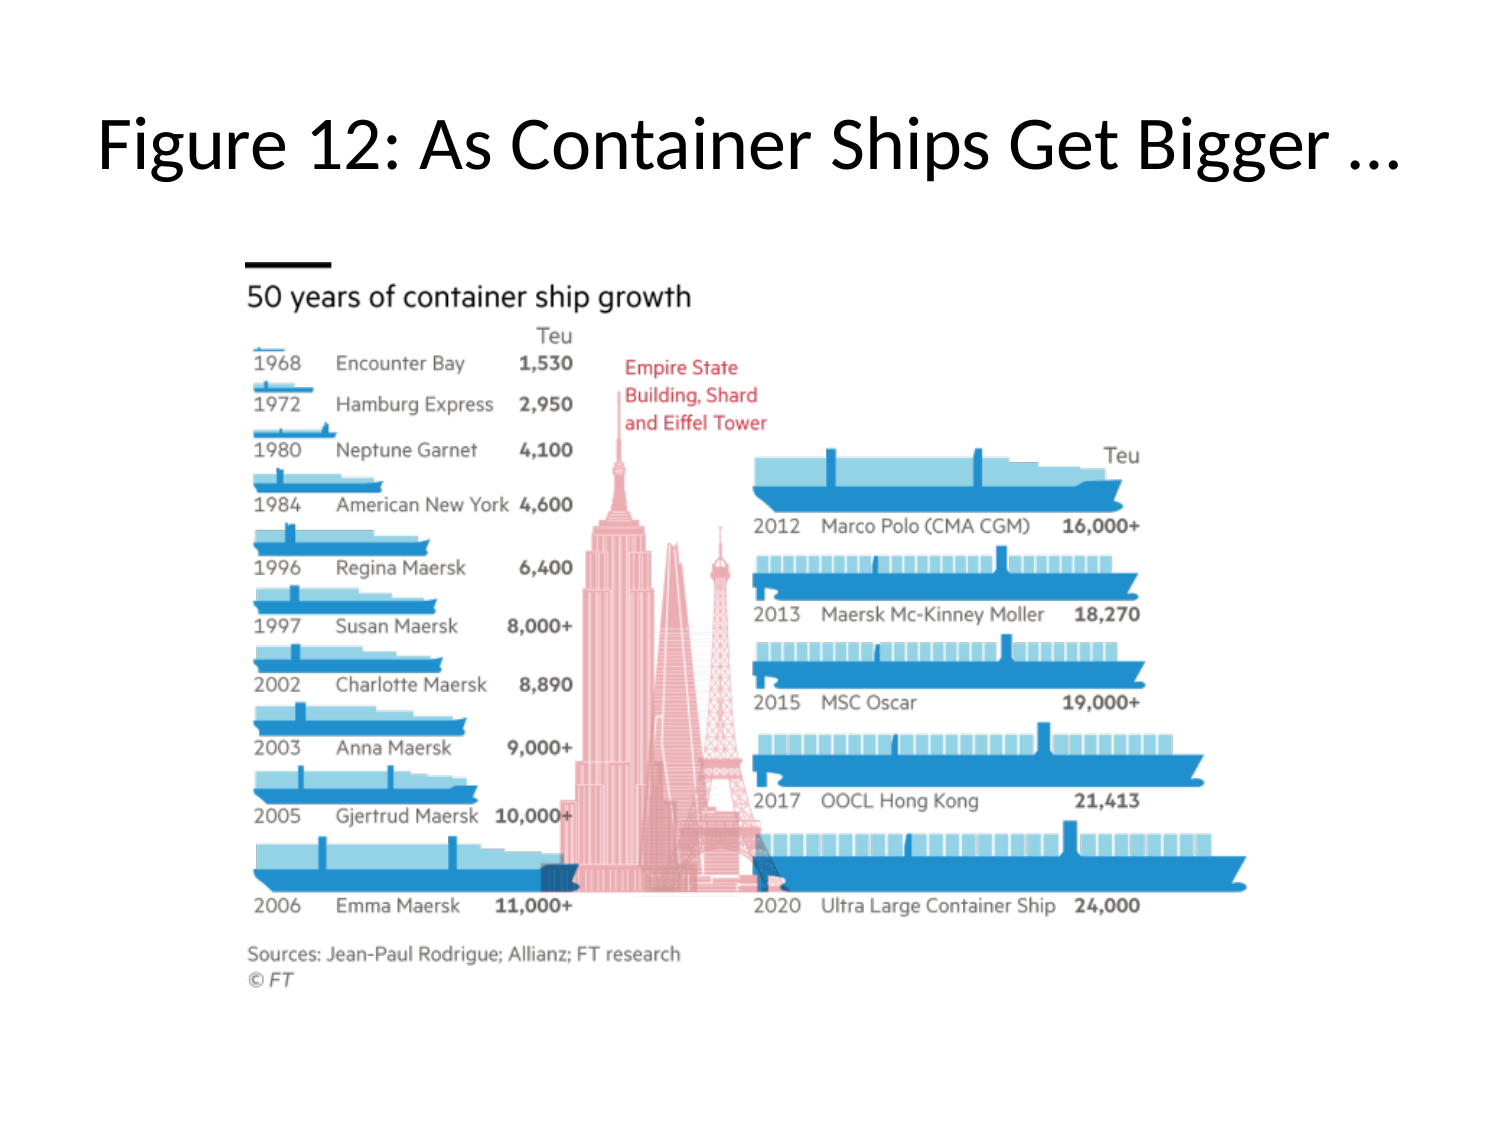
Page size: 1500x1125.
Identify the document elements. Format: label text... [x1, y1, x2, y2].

title Figure 12: As Container Ships Get Bigger … [75, 45, 1425, 233]
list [74, 262, 1426, 1006]
